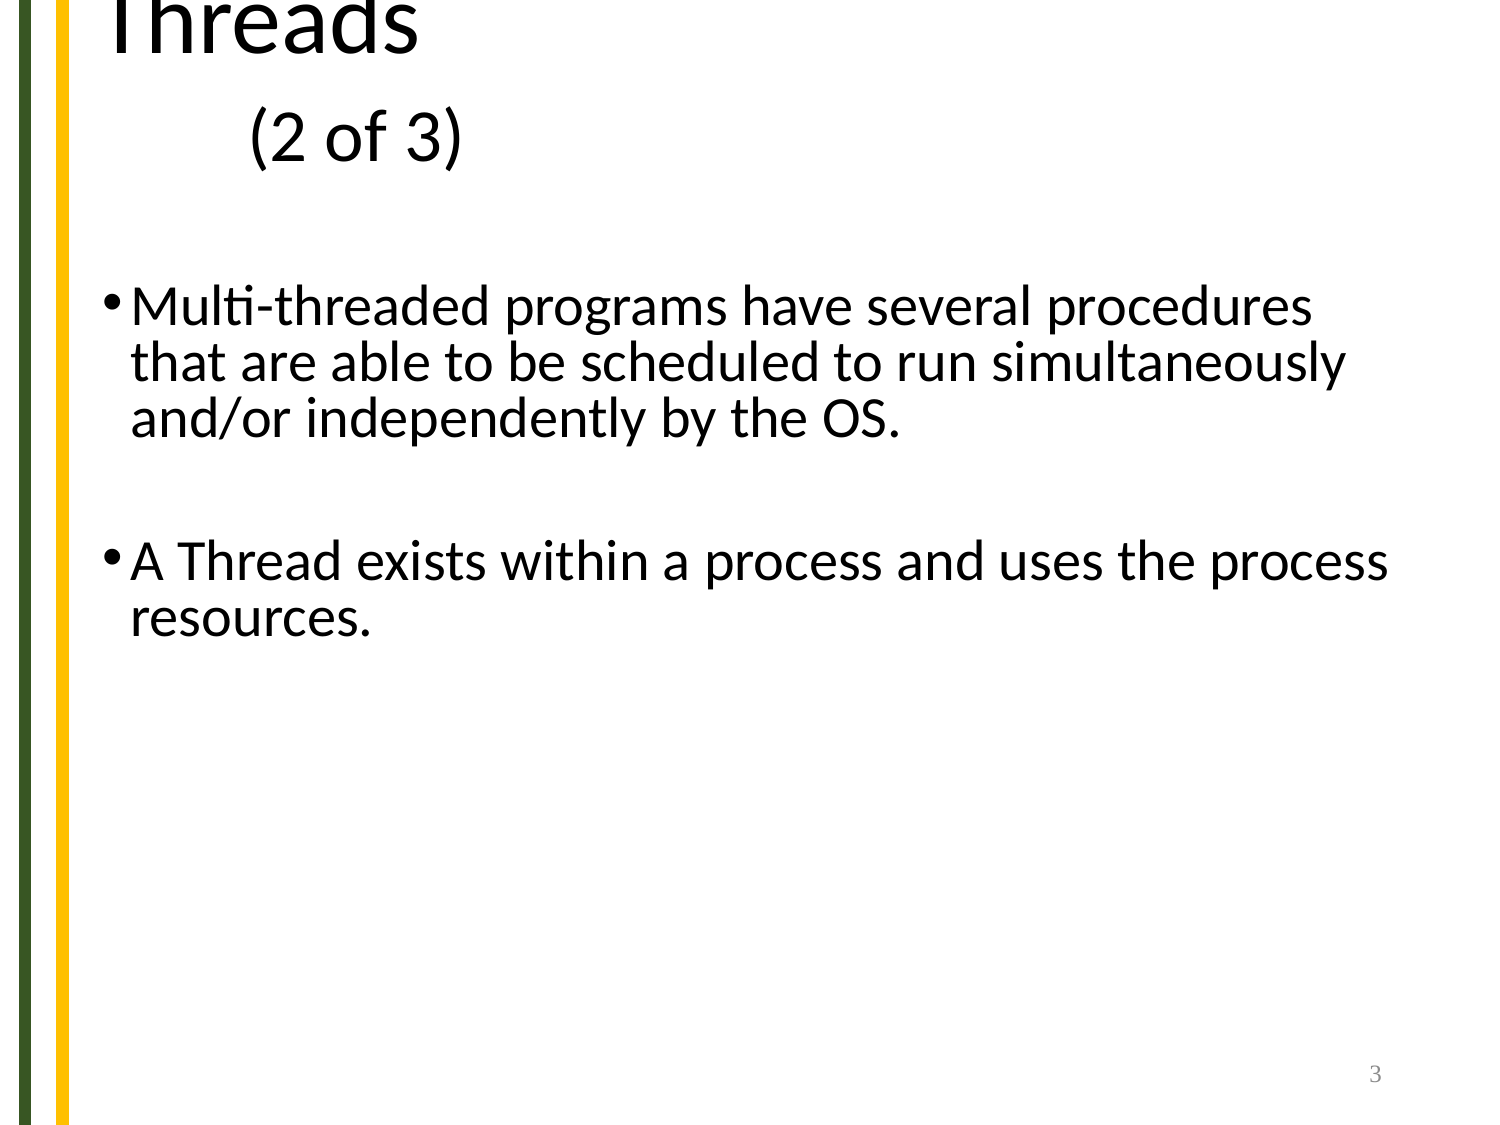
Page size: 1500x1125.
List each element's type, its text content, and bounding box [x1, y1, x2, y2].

slide_number 3 [1059, 1042, 1397, 1103]
list Multi-threaded programs have several procedures that are able to be scheduled to run simultaneously and/or independently by the OS. A Thread exists within a process and uses the process resources. [87, 187, 1411, 1050]
title Threads (2 of 3) [82, 0, 1408, 188]
